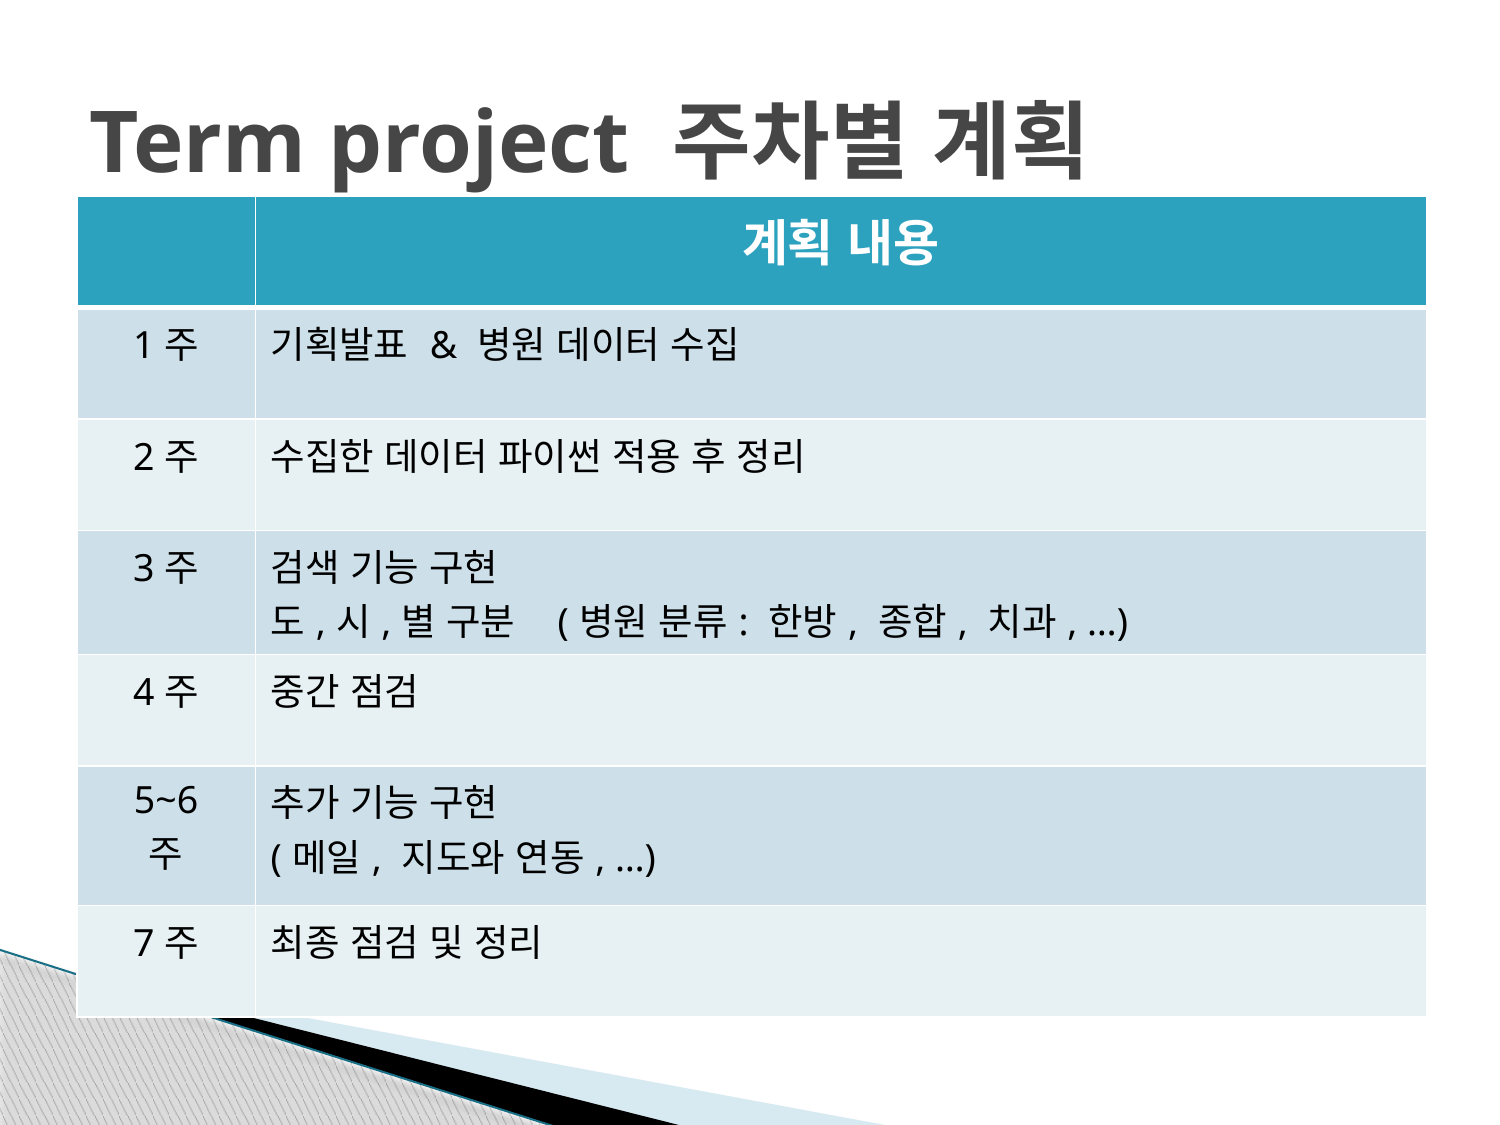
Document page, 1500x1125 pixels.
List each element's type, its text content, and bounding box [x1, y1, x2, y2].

table_header 계획 내용 [256, 197, 1426, 305]
title Term project 주차별 계획 [75, 45, 1425, 195]
table_cell 2주 [78, 420, 255, 530]
table_header [78, 197, 255, 305]
table_cell 3주 [78, 531, 255, 654]
table_cell 4주 [78, 655, 255, 765]
table_cell 5~6 주 [78, 767, 255, 905]
table_cell 7주 [78, 906, 255, 1016]
table_cell 기획발표 & 병원 데이터 수집 [256, 310, 1426, 418]
table_cell 수집한 데이터 파이썬 적용 후 정리 [256, 420, 1426, 530]
table_cell 최종 점검 및 정리 [256, 906, 1426, 1016]
table_cell 검색 기능 구현 도,시,별 구분 (병원 분류: 한방, 종합, 치과, …) [256, 531, 1426, 654]
table_cell 1주 [78, 310, 255, 418]
table_cell 추가 기능 구현 (메일, 지도와 연동, …) [256, 767, 1426, 905]
table_cell 중간 점검 [256, 655, 1426, 765]
